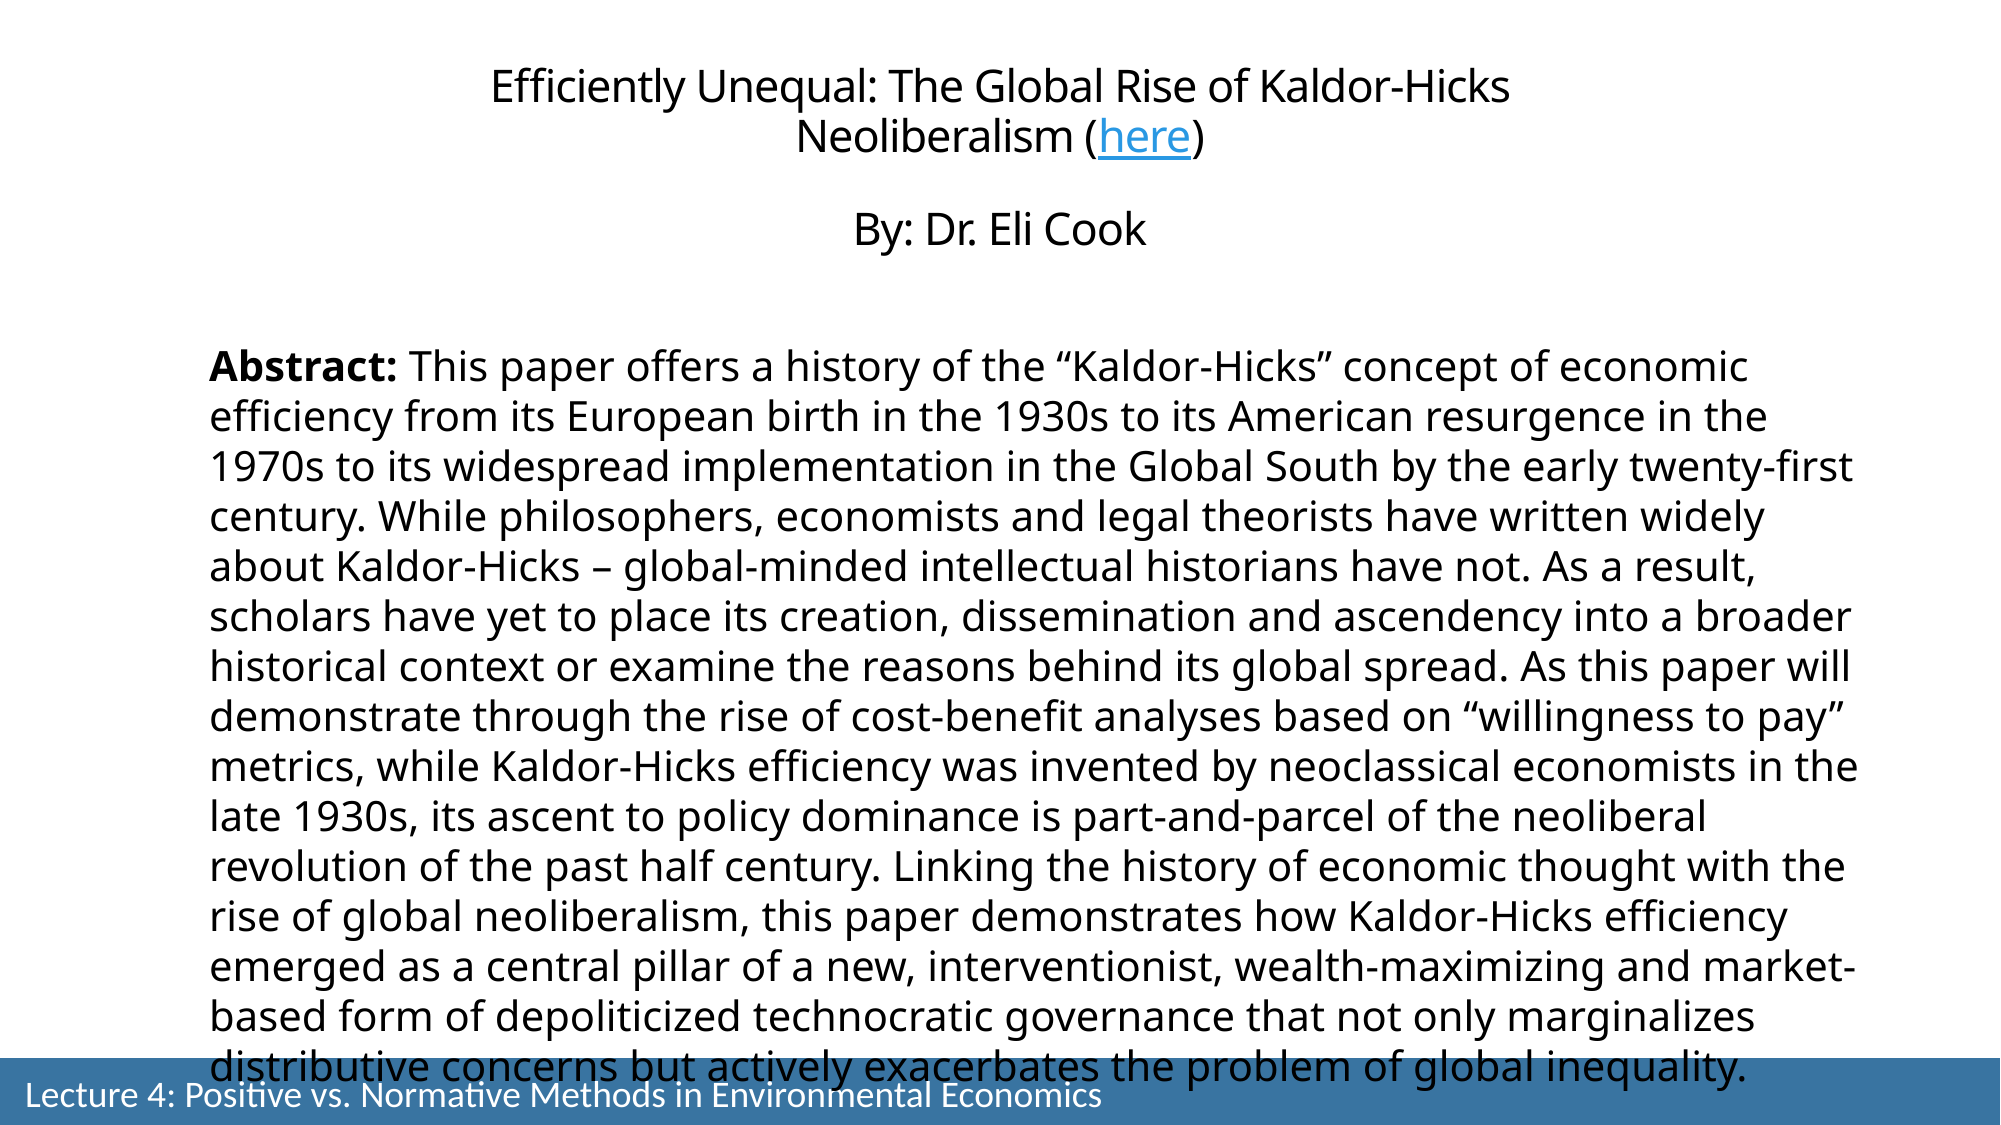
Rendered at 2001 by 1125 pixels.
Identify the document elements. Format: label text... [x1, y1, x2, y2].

text_box Abstract: This paper offers a history of the “Kaldor-Hicks” concept of economic efficiency from its European birth in the 1930s to its American resurgence in the 1970s to its widespread implementation in the Global South by the early twenty-first century. While philosophers, economists and legal theorists have written widely about Kaldor-Hicks – global-minded intellectual historians have not. As a result, scholars have yet to place its creation, dissemination and ascendency into a broader historical context or examine the reasons behind its global spread. As this paper will demonstrate through the rise of cost-benefit analyses based on “willingness to pay” metrics, while Kaldor-Hicks efficiency was invented by neoclassical economists in the late 1930s, its ascent to policy dominance is part-and-parcel of the neoliberal revolution of the past half century. Linking the history of economic thought with the rise of global neoliberalism, this paper demonstrates how Kaldor-Hicks efficiency emerged as a central pillar of a new, interventionist, wealth-maximizing and market-based form of depoliticized technocratic governance that not only marginalizes distributive concerns but actively exacerbates the problem of global inequality. [119, 331, 1881, 1097]
text_box Efficiently Unequal: The Global Rise of Kaldor-Hicks Neoliberalism (here) By: Dr. Eli Cook [374, 56, 1625, 263]
